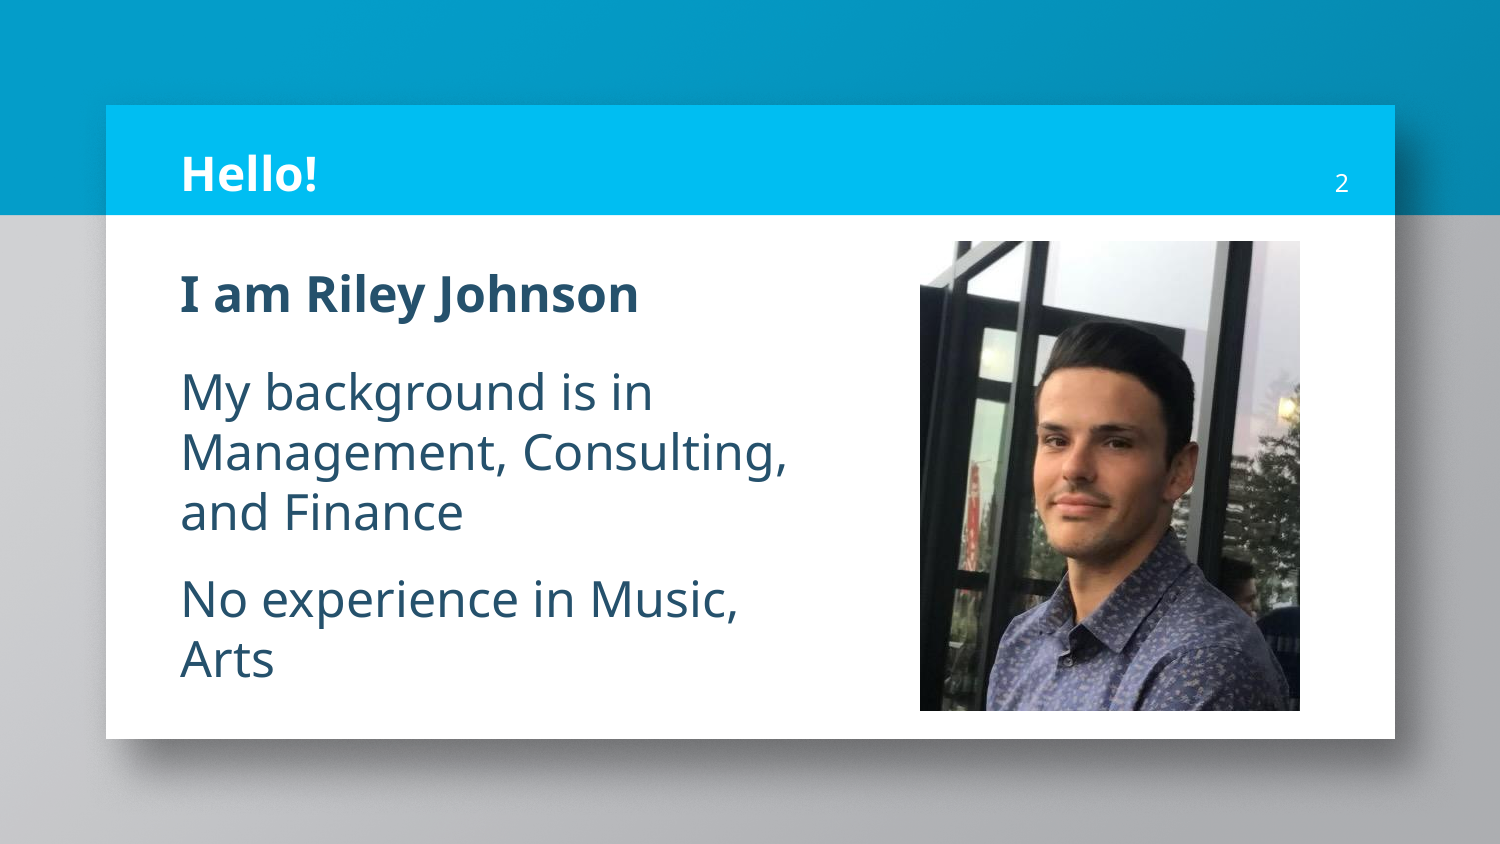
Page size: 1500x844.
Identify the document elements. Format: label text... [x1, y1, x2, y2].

picture [0, 216, 1500, 844]
slide_number ‹#› [1336, 106, 1364, 217]
title Hello! [165, 106, 1336, 217]
list I am Riley Johnson My background is in Management, Consulting, and Finance No experience in Music, Arts [165, 247, 809, 704]
